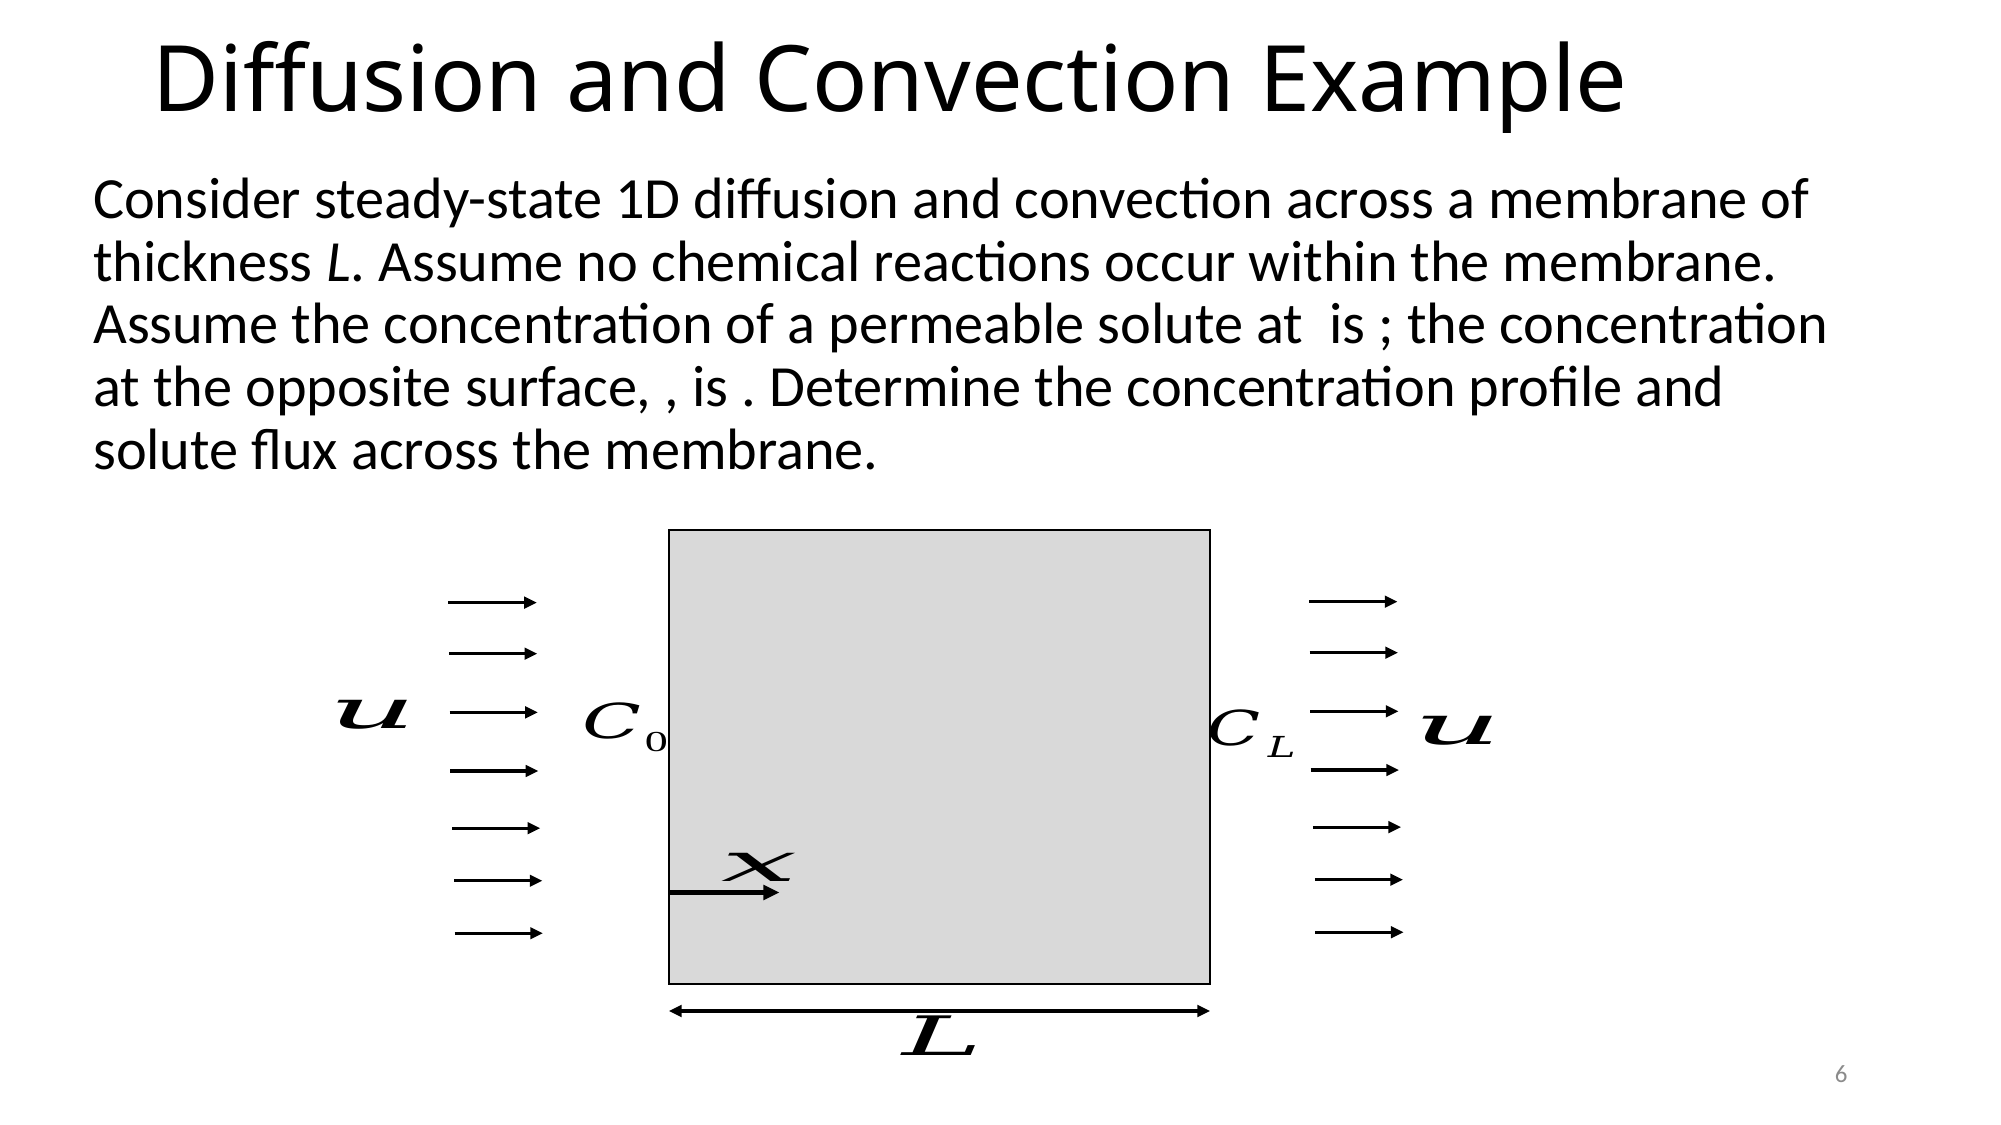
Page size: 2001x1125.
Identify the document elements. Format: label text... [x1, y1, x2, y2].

slide_number 6 [1412, 1042, 1863, 1103]
title Diffusion and Convection Example [137, 3, 1863, 161]
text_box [329, 530, 1502, 1068]
